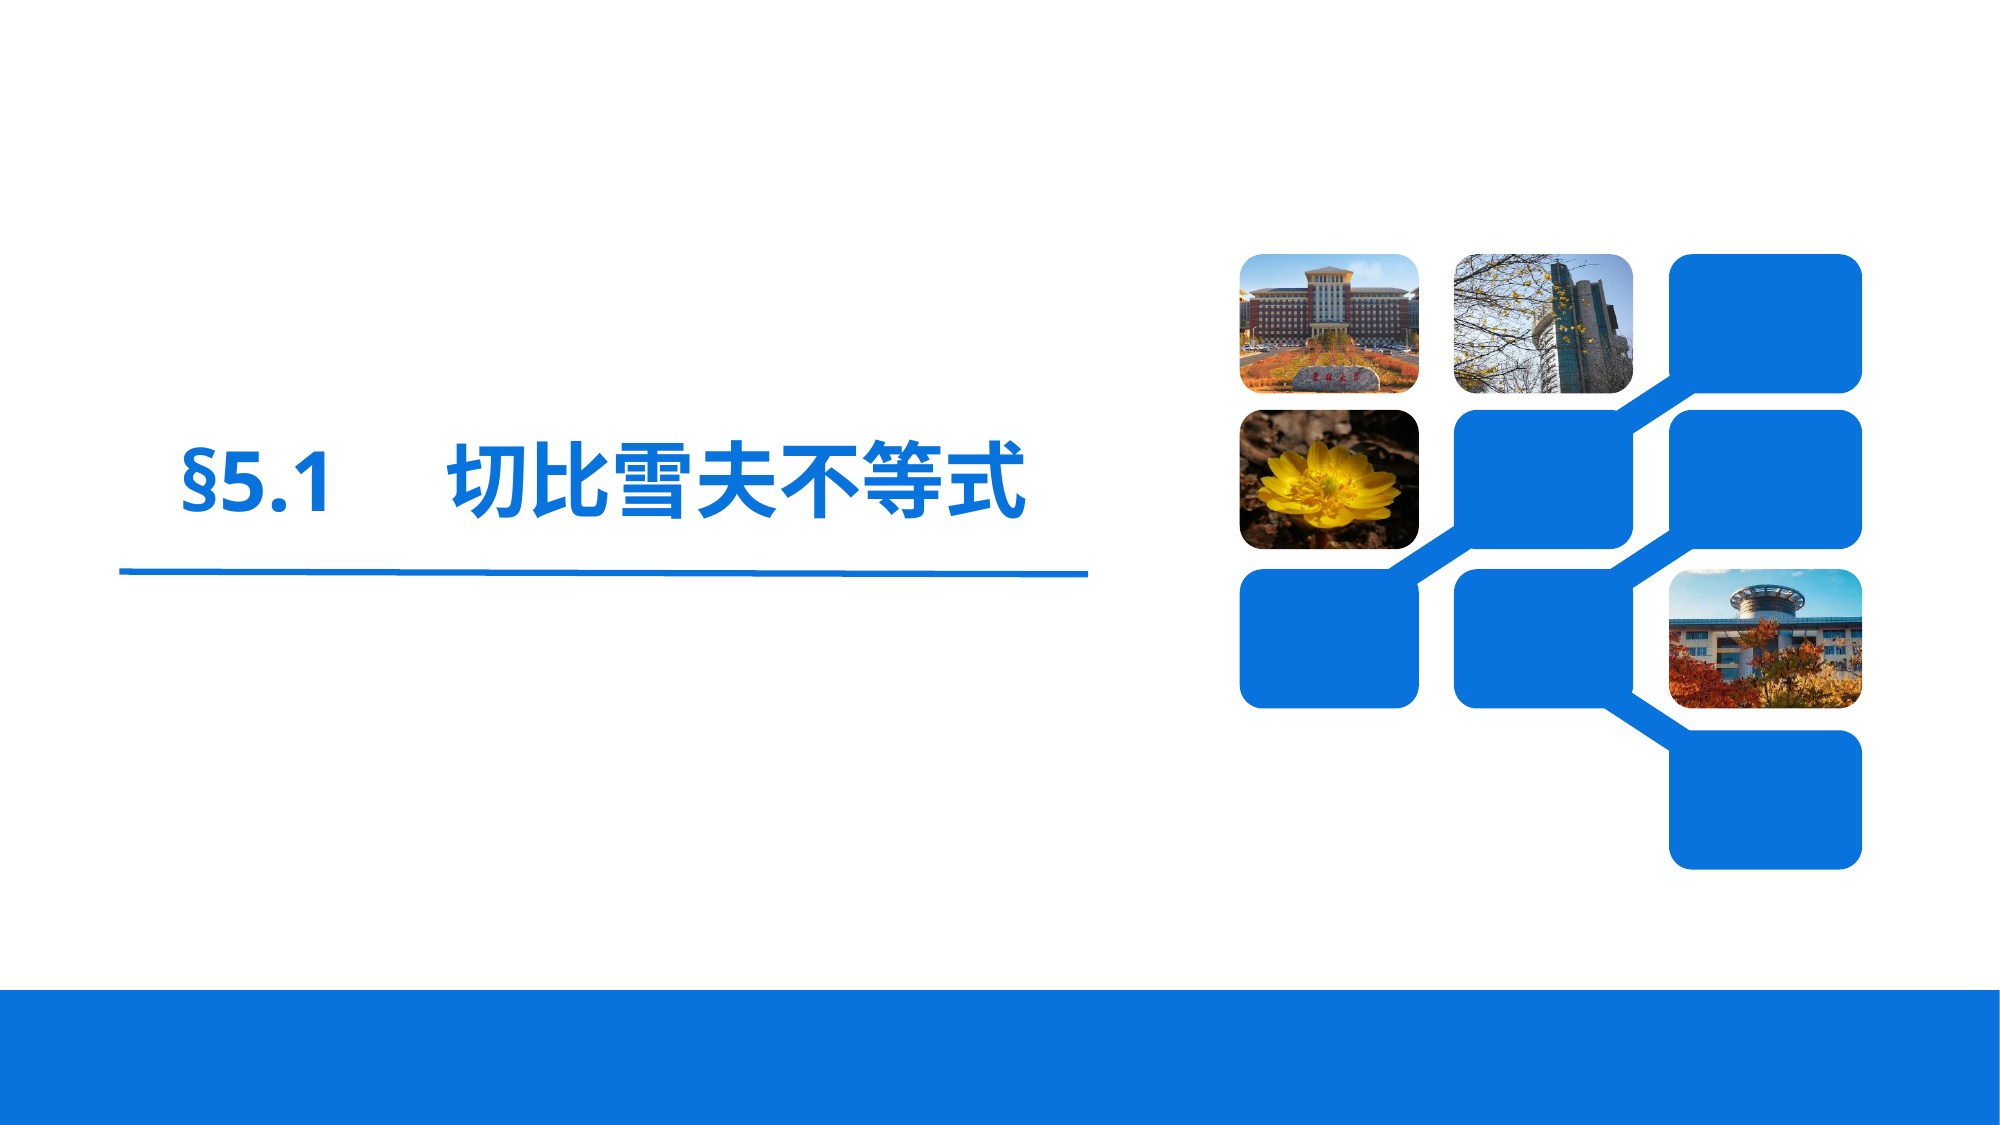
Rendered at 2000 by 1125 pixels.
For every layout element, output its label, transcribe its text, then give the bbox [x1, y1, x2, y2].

text_box [0, 988, 2000, 1125]
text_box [119, 571, 1089, 575]
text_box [1453, 716, 1863, 870]
text_box §5.1 切比雪夫不等式 [77, 420, 1130, 536]
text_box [1239, 253, 1863, 709]
